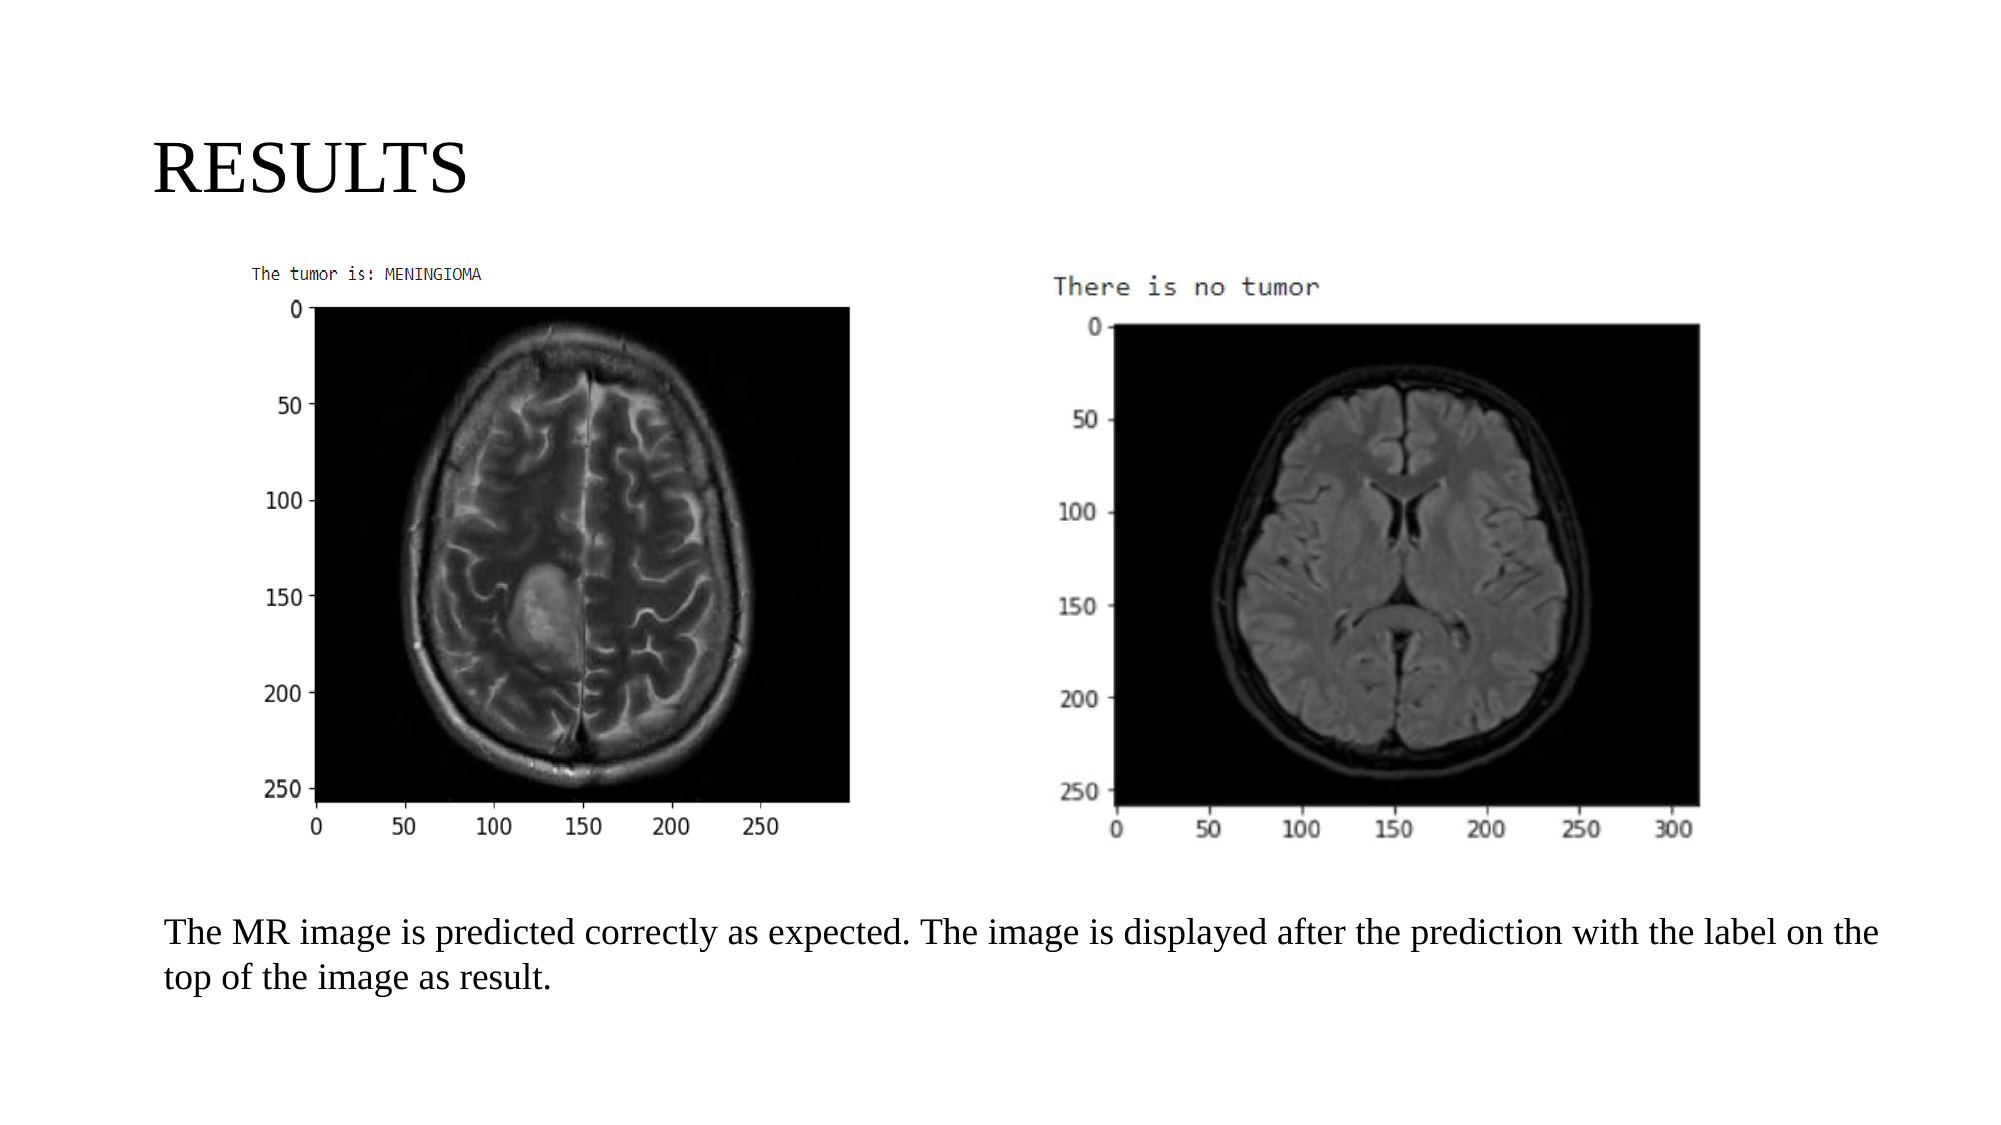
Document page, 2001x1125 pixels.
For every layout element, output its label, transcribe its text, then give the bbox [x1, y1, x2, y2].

title RESULTS [137, 59, 1863, 278]
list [1023, 257, 1785, 873]
picture [229, 257, 895, 858]
text_box The MR image is predicted correctly as expected. The image is displayed after the prediction with the label on the top of the image as result. [148, 899, 1921, 1005]
